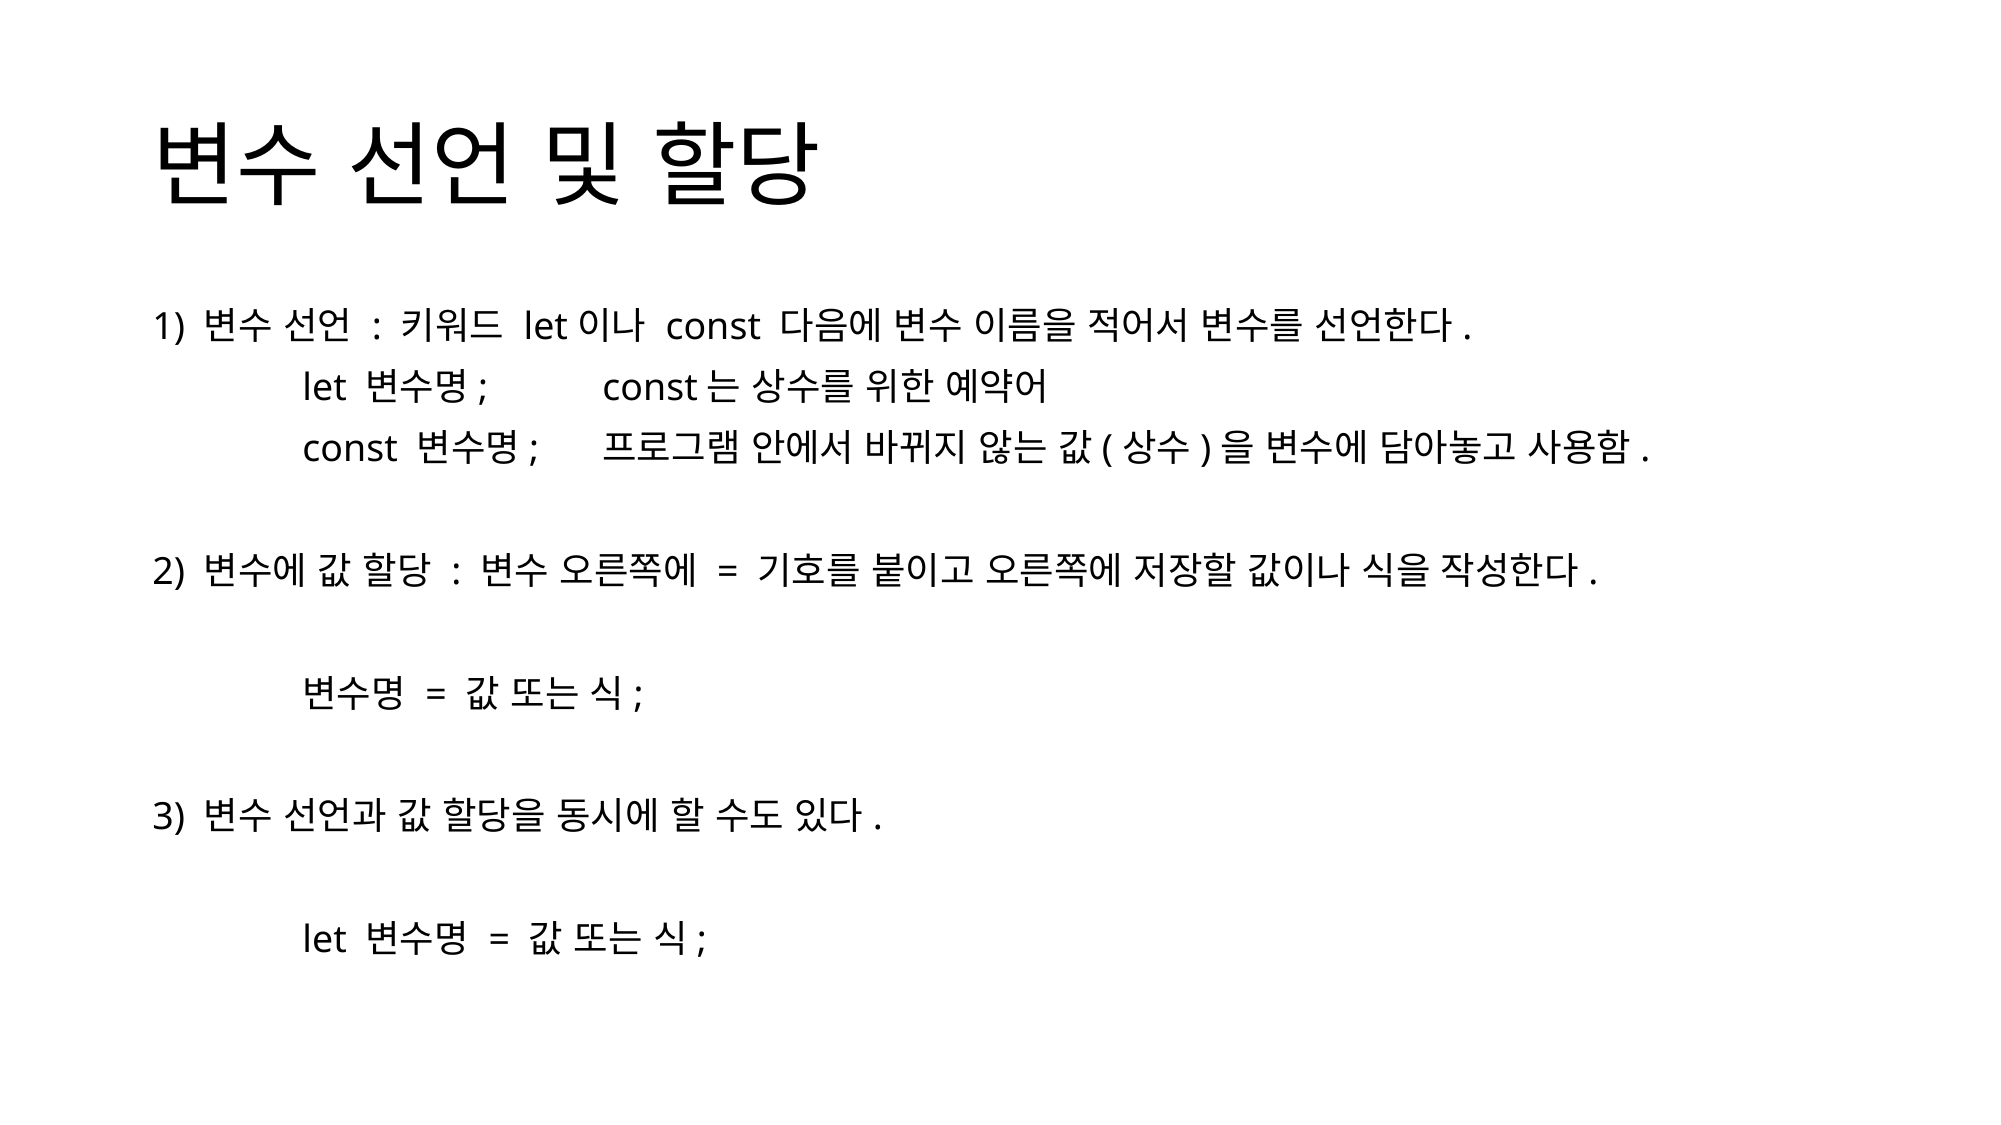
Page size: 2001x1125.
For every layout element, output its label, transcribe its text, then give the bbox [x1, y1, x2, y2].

title 변수 선언 및 할당 [137, 59, 1863, 278]
list 1) 변수 선언 : 키워드 let이나 const 다음에 변수 이름을 적어서 변수를 선언한다. let 변수명; const는 상수를 위한 예약어 const 변수명; 프로그램 안에서 바뀌지 않는 값(상수)을 변수에 담아놓고 사용함. 2) 변수에 값 할당 : 변수 오른쪽에 = 기호를 붙이고 오른쪽에 저장할 값이나 식을 작성한다. 변수명 = 값 또는 식; 3) 변수 선언과 값 할당을 동시에 할 수도 있다. let 변수명 = 값 또는 식; [137, 299, 1863, 1014]
